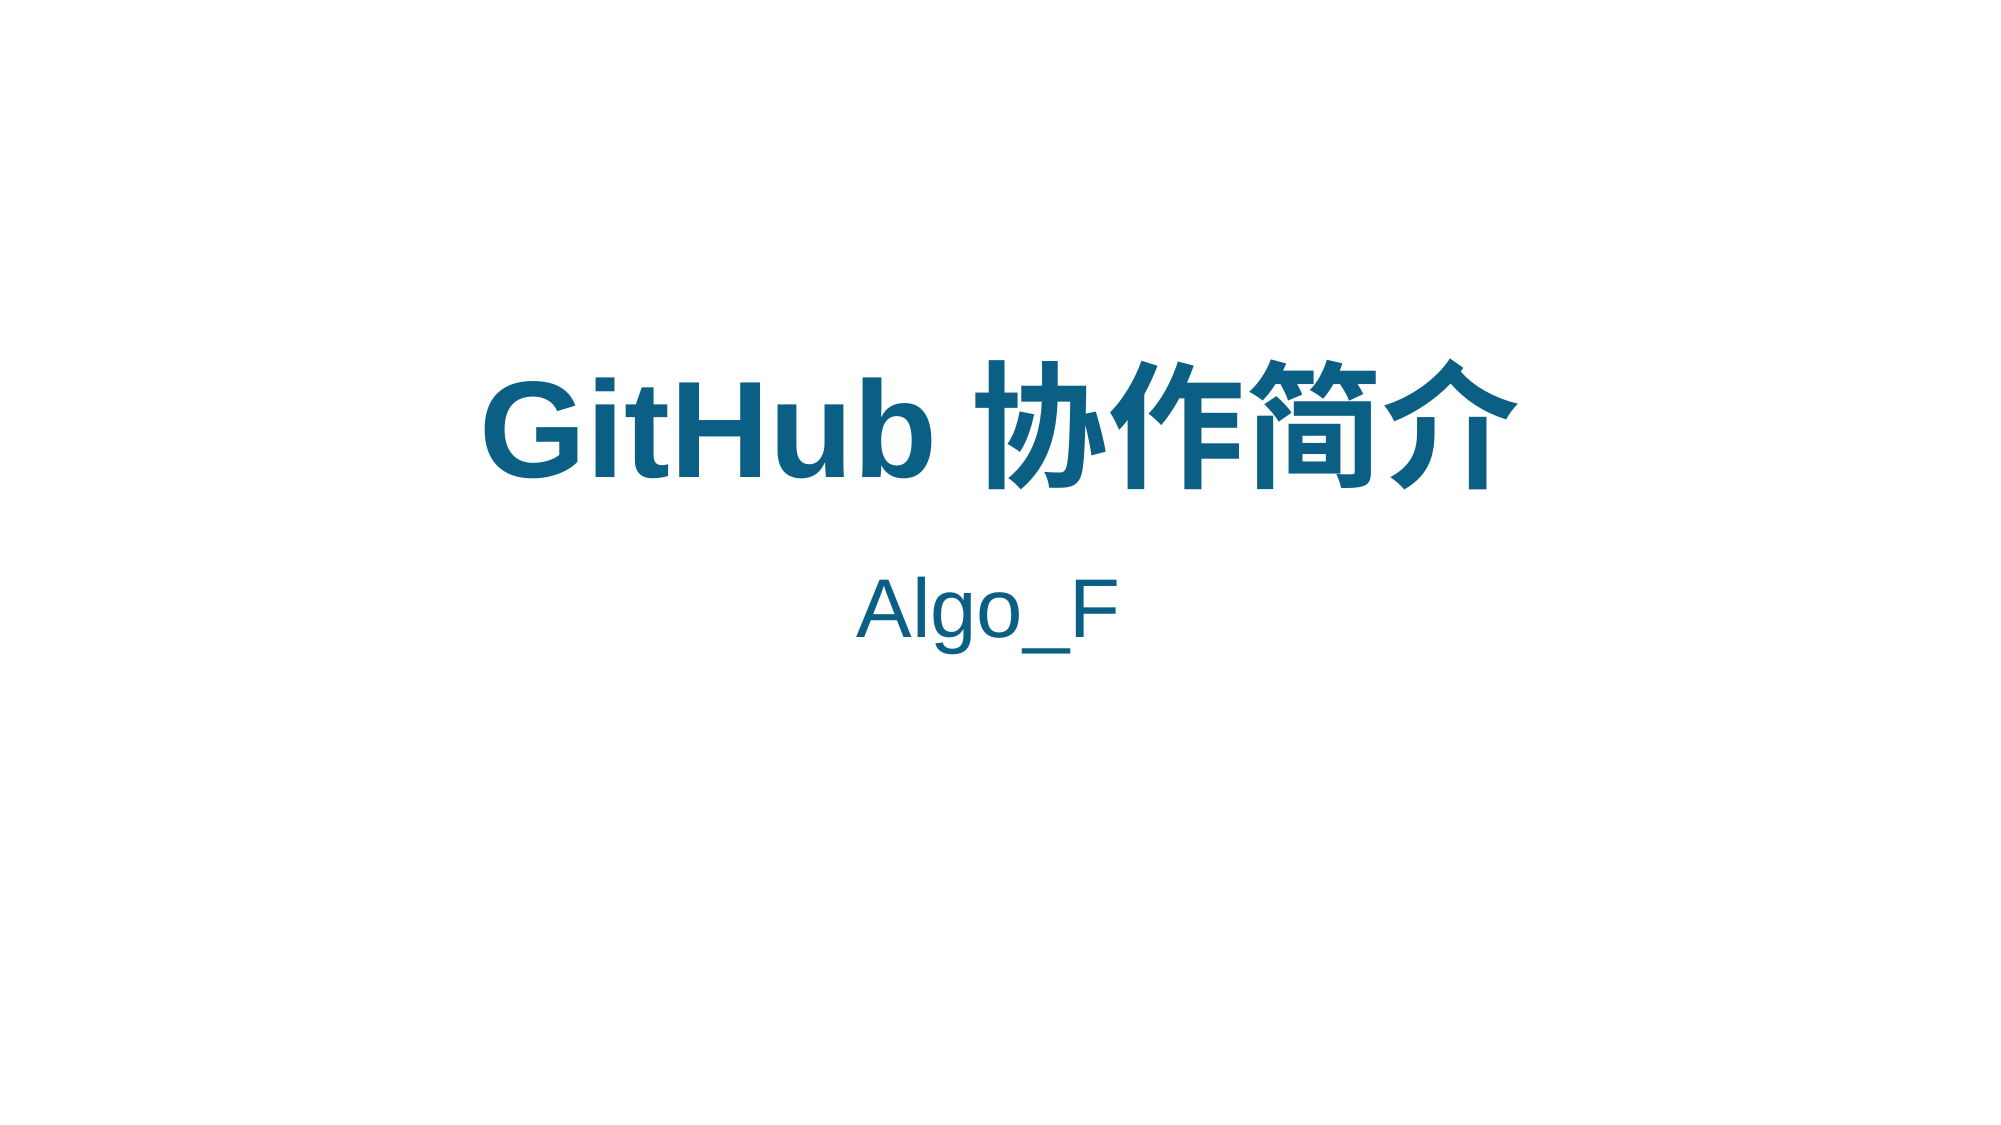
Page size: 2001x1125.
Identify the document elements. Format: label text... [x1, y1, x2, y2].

text_box Algo_F [841, 546, 1136, 662]
text_box GitHub协作简介 [464, 332, 1536, 512]
